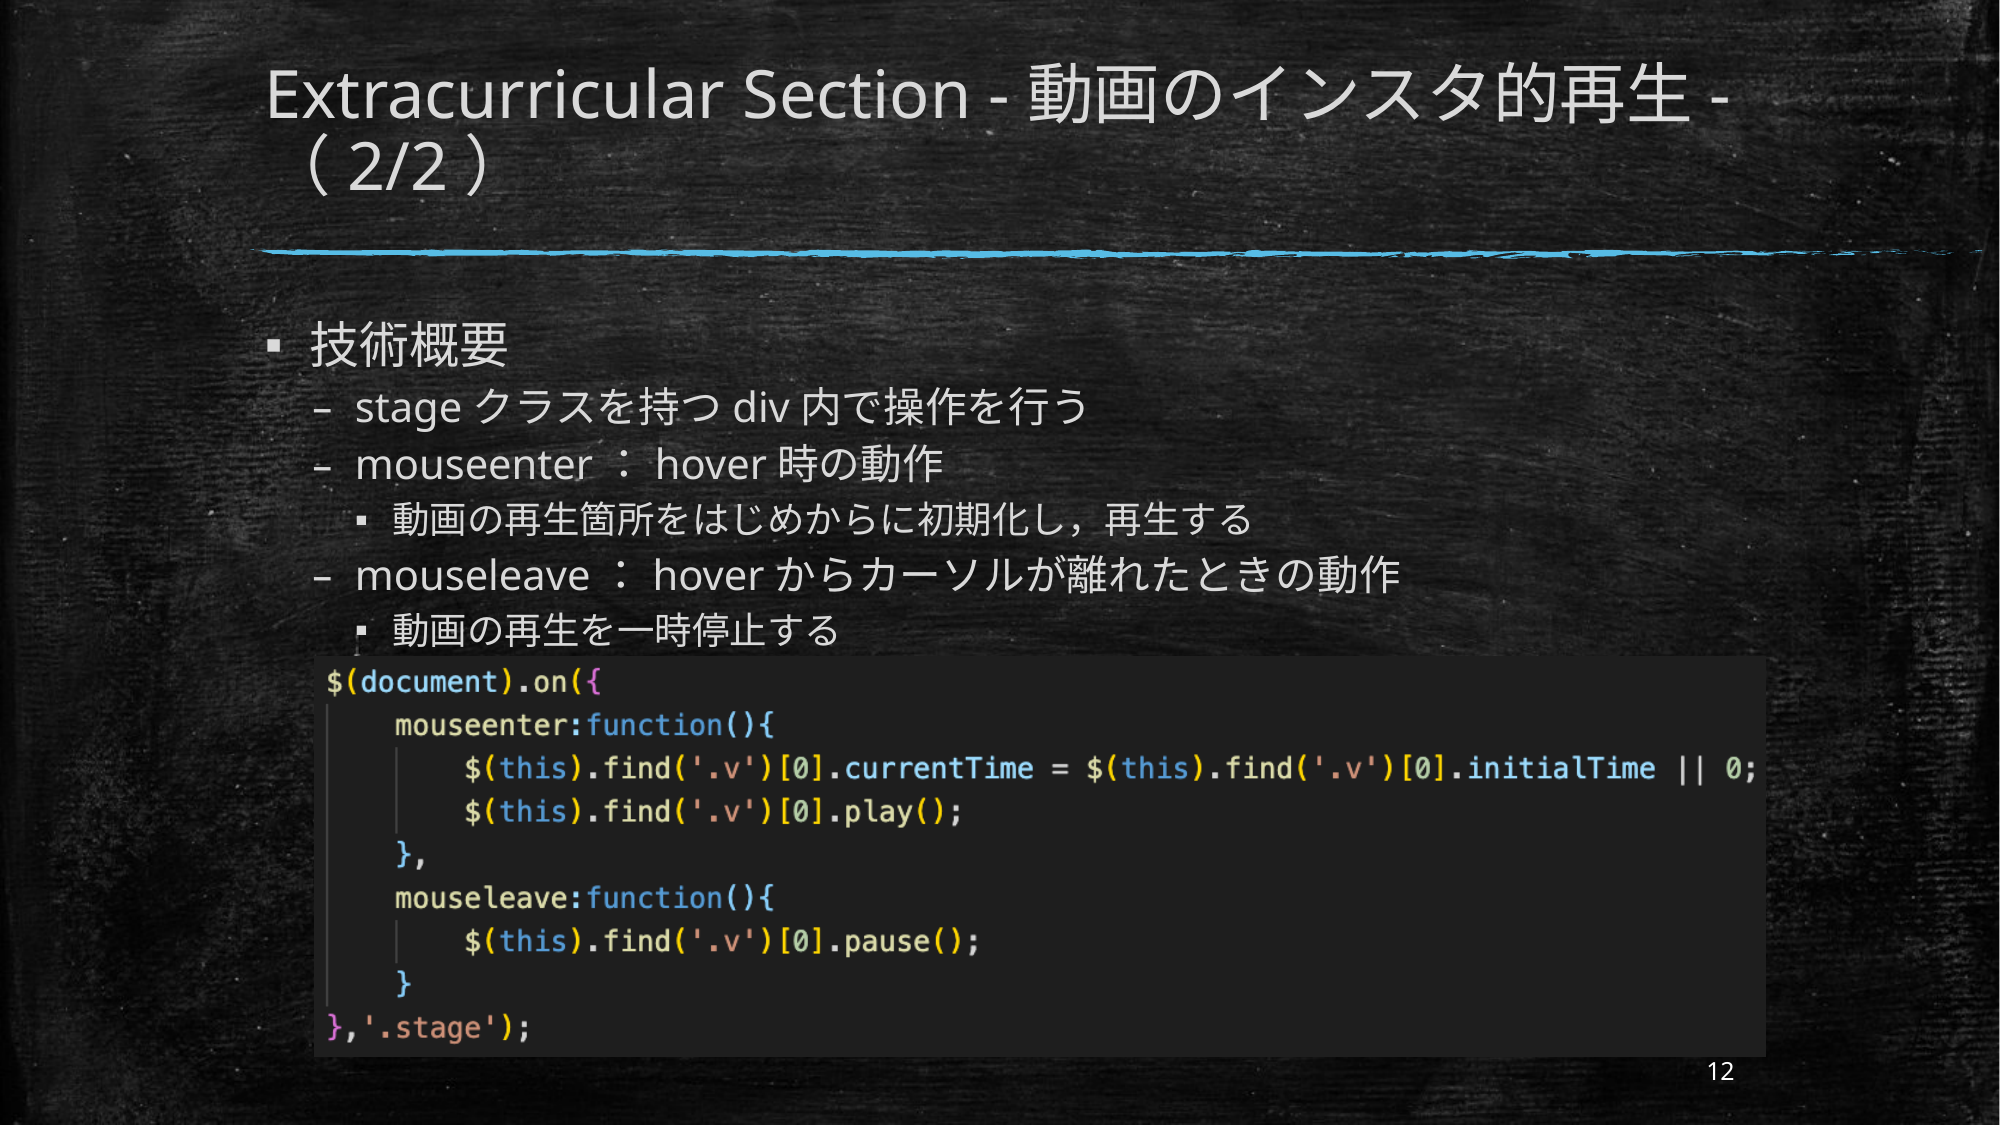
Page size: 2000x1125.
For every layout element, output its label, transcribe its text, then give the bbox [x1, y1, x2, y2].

list 技術概要 stageクラスを持つdiv内で操作を行う mouseenter：hover時の動作 動画の再生箇所をはじめからに初期化し，再生する mouseleave：hoverからカーソルが離れたときの動作 動画の再生を一時停止する [249, 312, 1750, 1013]
picture [314, 656, 1766, 1057]
title Extracurricular Section -動画のインスタ的再生-（2/2） [249, 45, 1959, 213]
slide_number 12 [1562, 1057, 1750, 1096]
